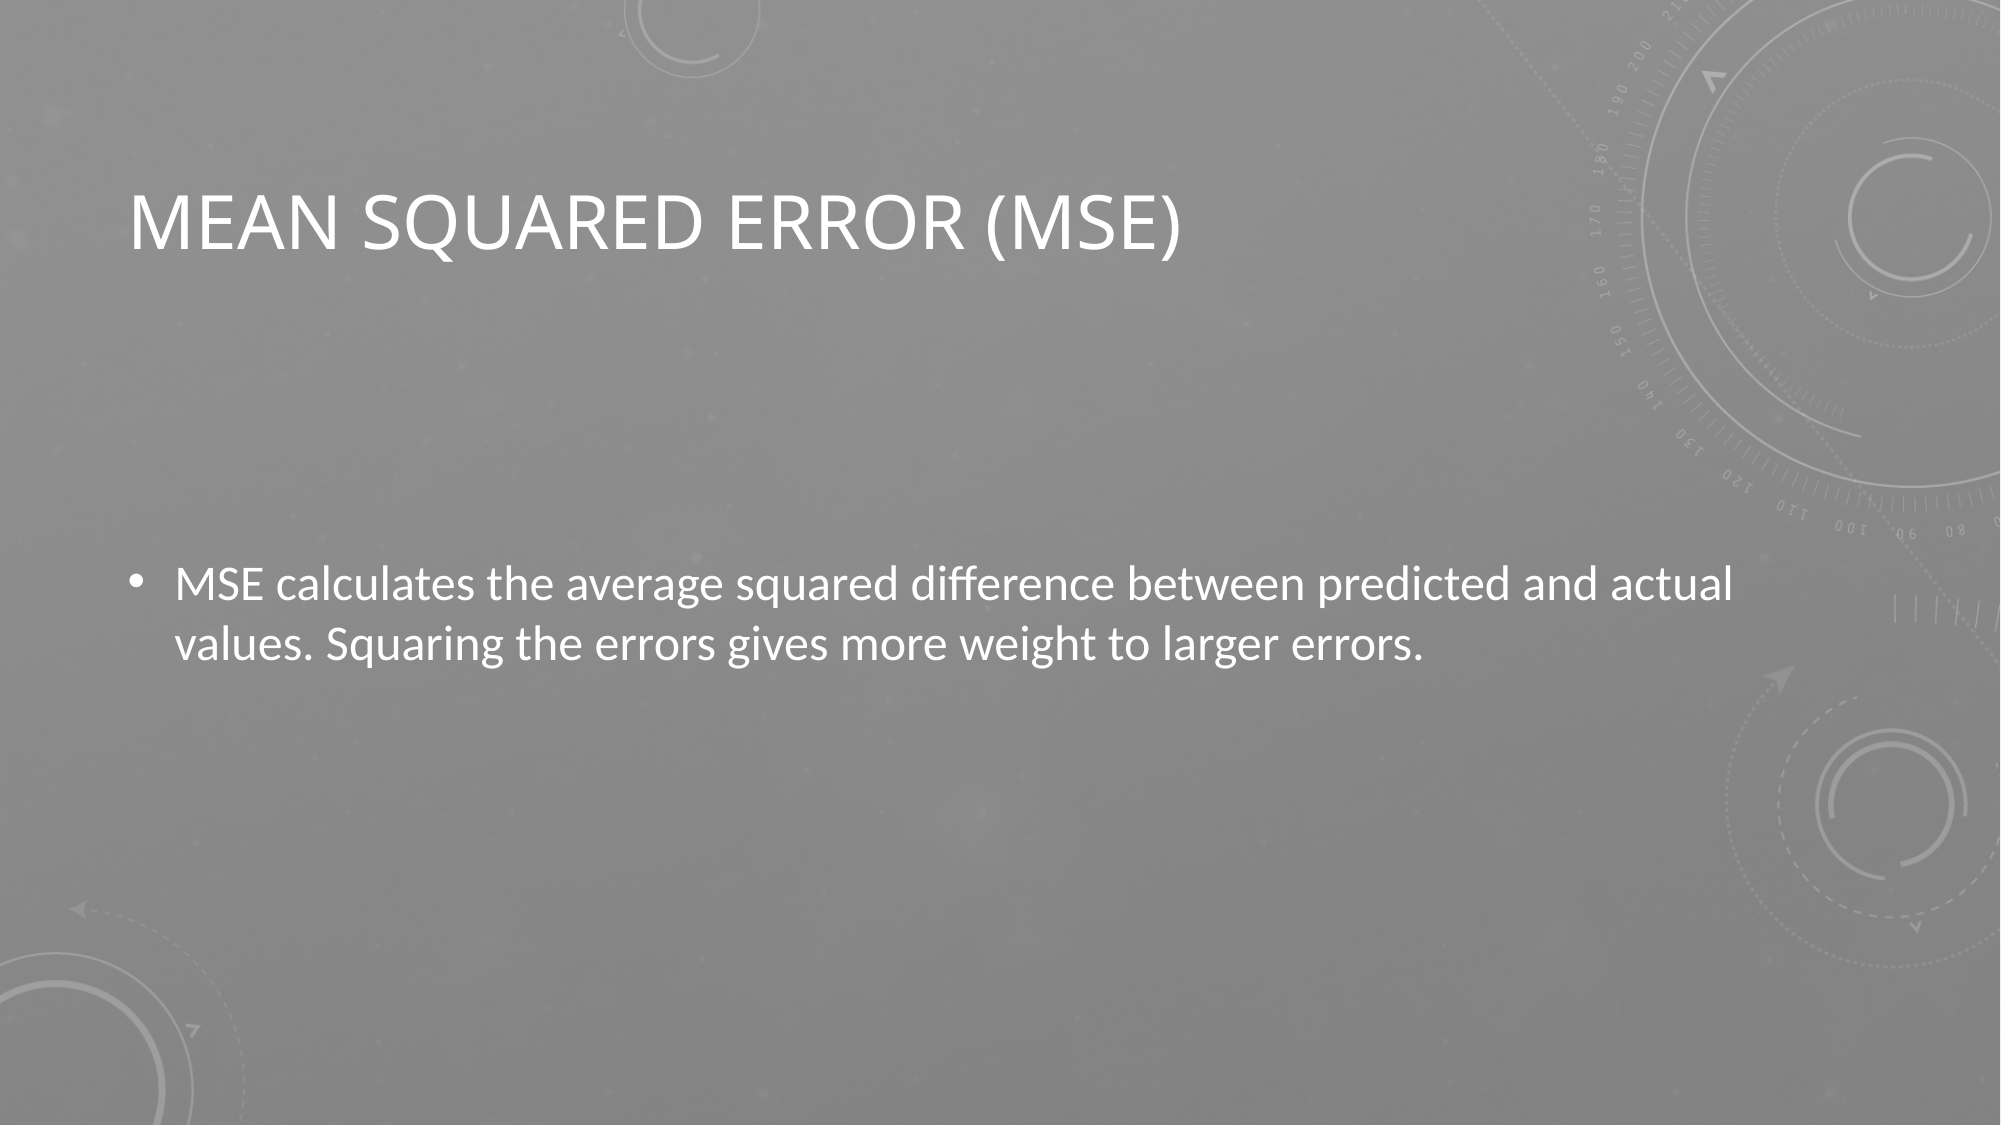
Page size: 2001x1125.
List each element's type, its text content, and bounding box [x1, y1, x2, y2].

picture [0, 0, 2001, 1125]
title Mean Squared Error (MSE) [112, 99, 1775, 339]
